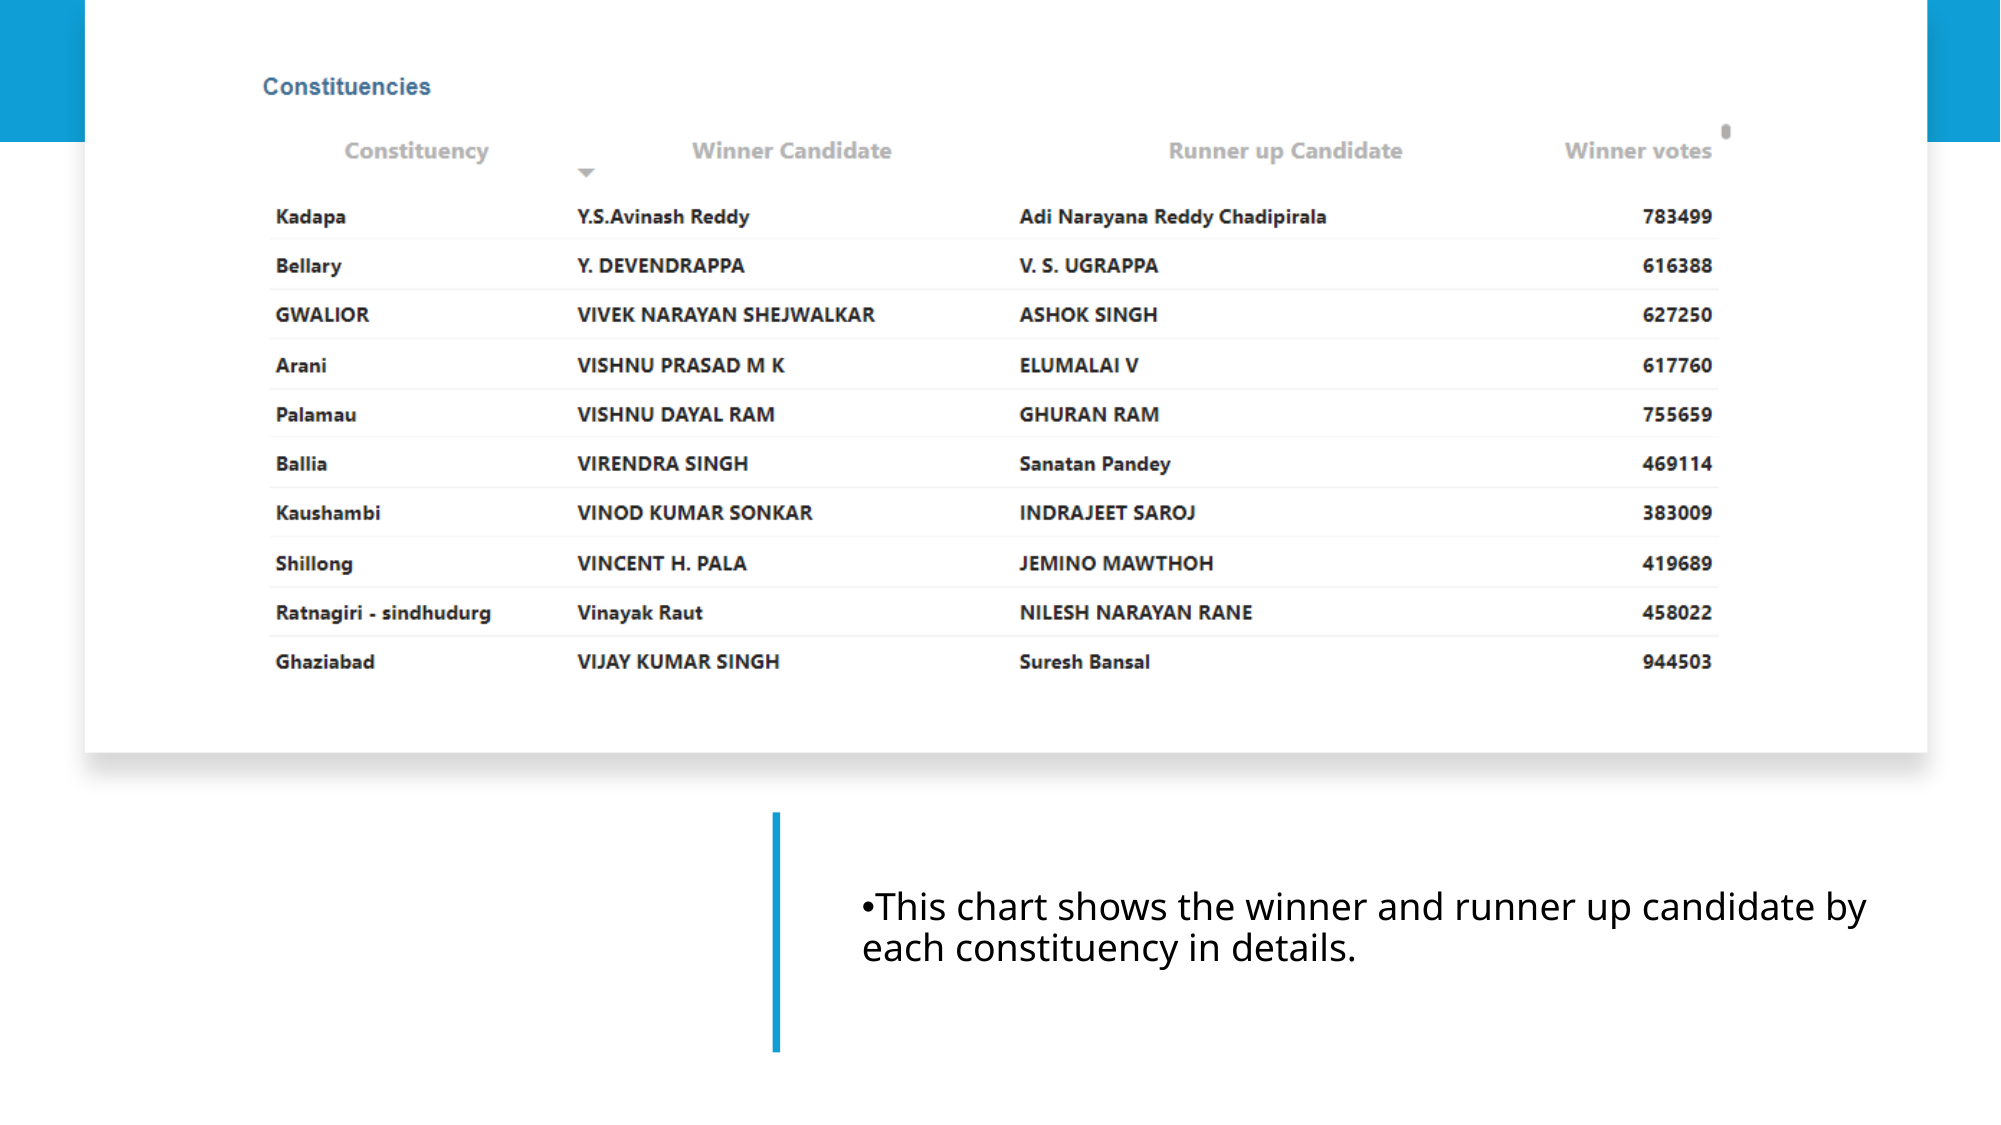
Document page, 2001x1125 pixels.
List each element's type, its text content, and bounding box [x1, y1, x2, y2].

text_box [83, 0, 1929, 754]
text_box [0, 0, 83, 144]
text_box [0, 144, 2000, 1125]
picture [247, 59, 1769, 695]
text_box This chart shows the winner and runner up candidate by each constituency in details. [846, 801, 1928, 1057]
text_box [1929, 0, 2000, 144]
text_box [771, 811, 782, 1054]
